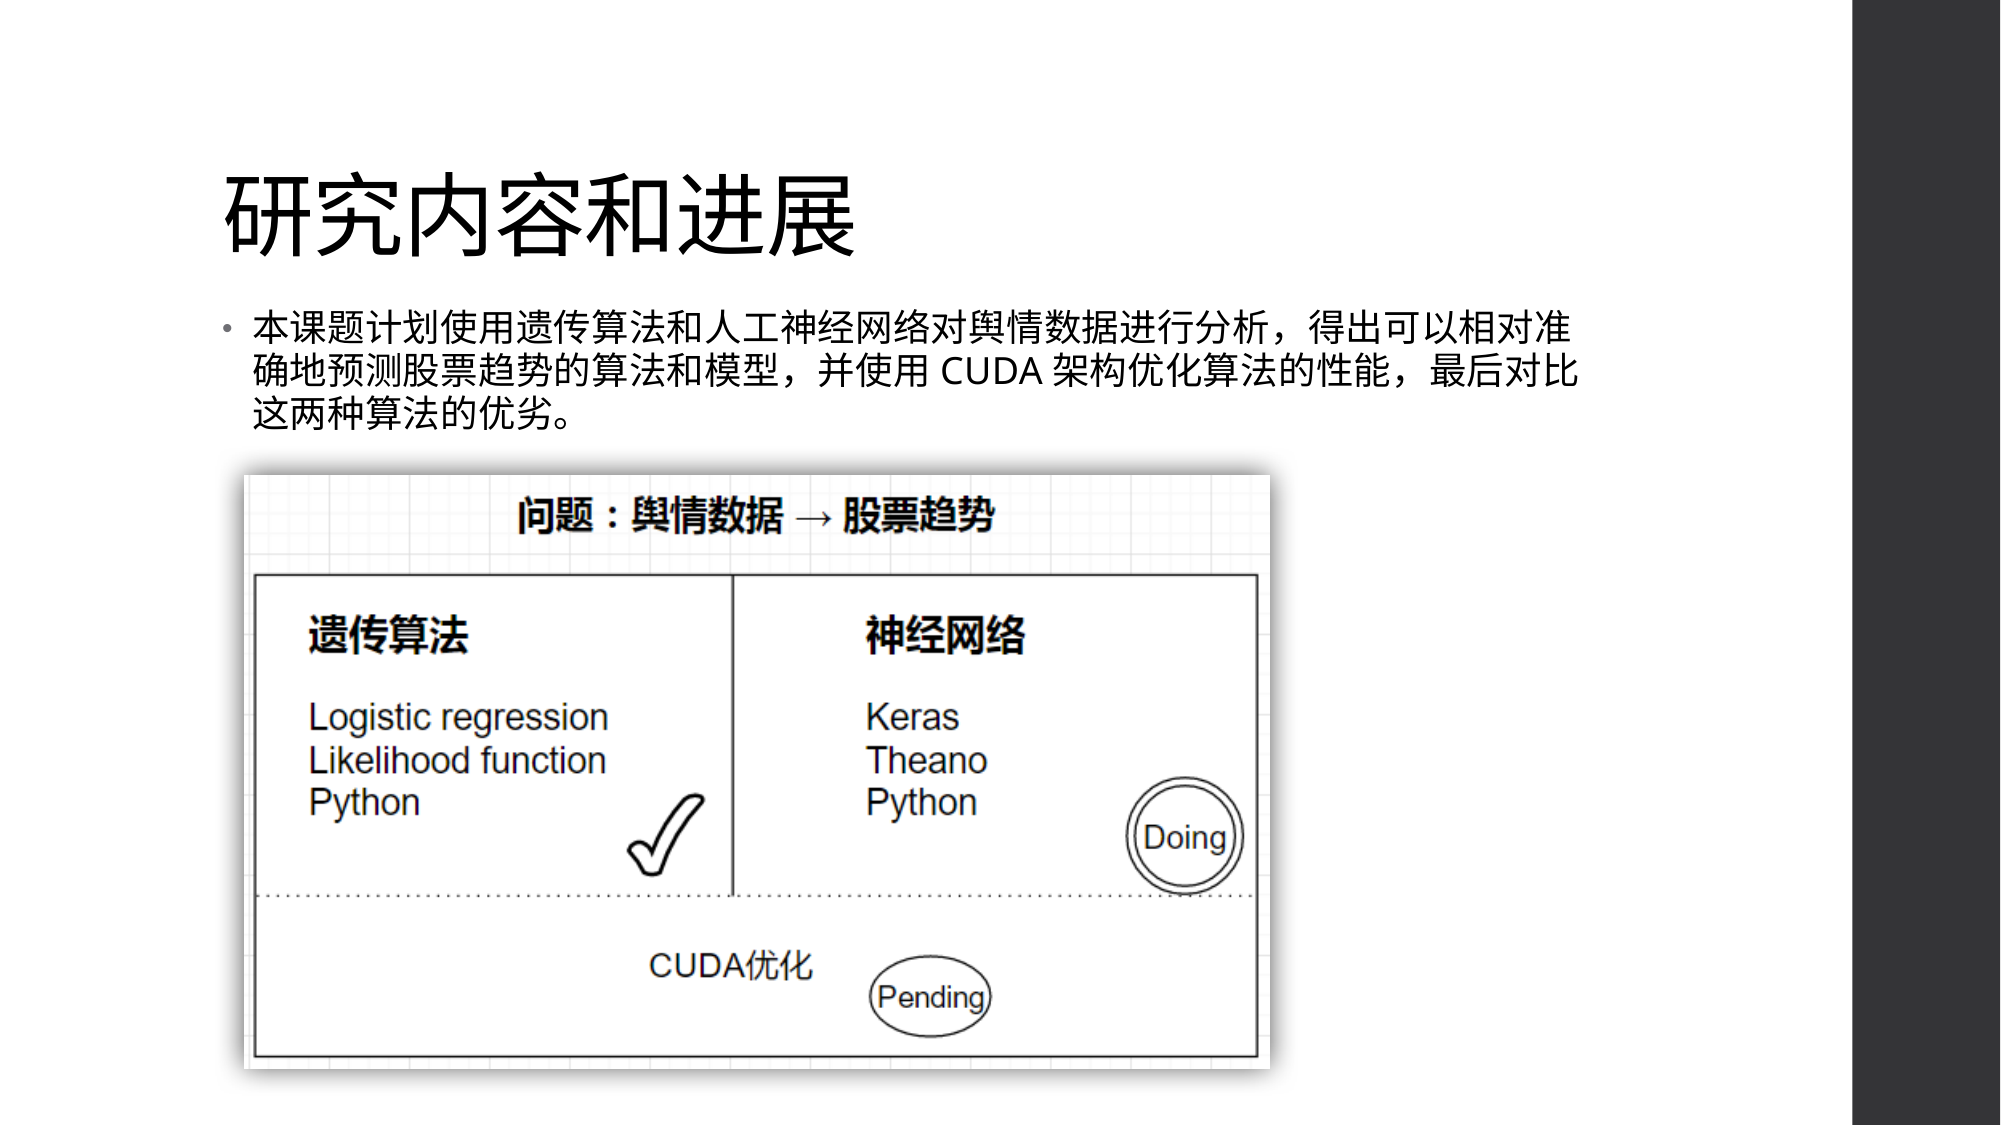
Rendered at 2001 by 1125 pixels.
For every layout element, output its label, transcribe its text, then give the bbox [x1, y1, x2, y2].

picture [244, 475, 1270, 1069]
title 研究内容和进展 [206, 60, 1797, 278]
list 本课题计划使用遗传算法和人工神经网络对舆情数据进行分析，得出可以相对准确地预测股票趋势的算法和模型，并使用CUDA架构优化算法的性能，最后对比这两种算法的优劣。 [206, 299, 1617, 1014]
